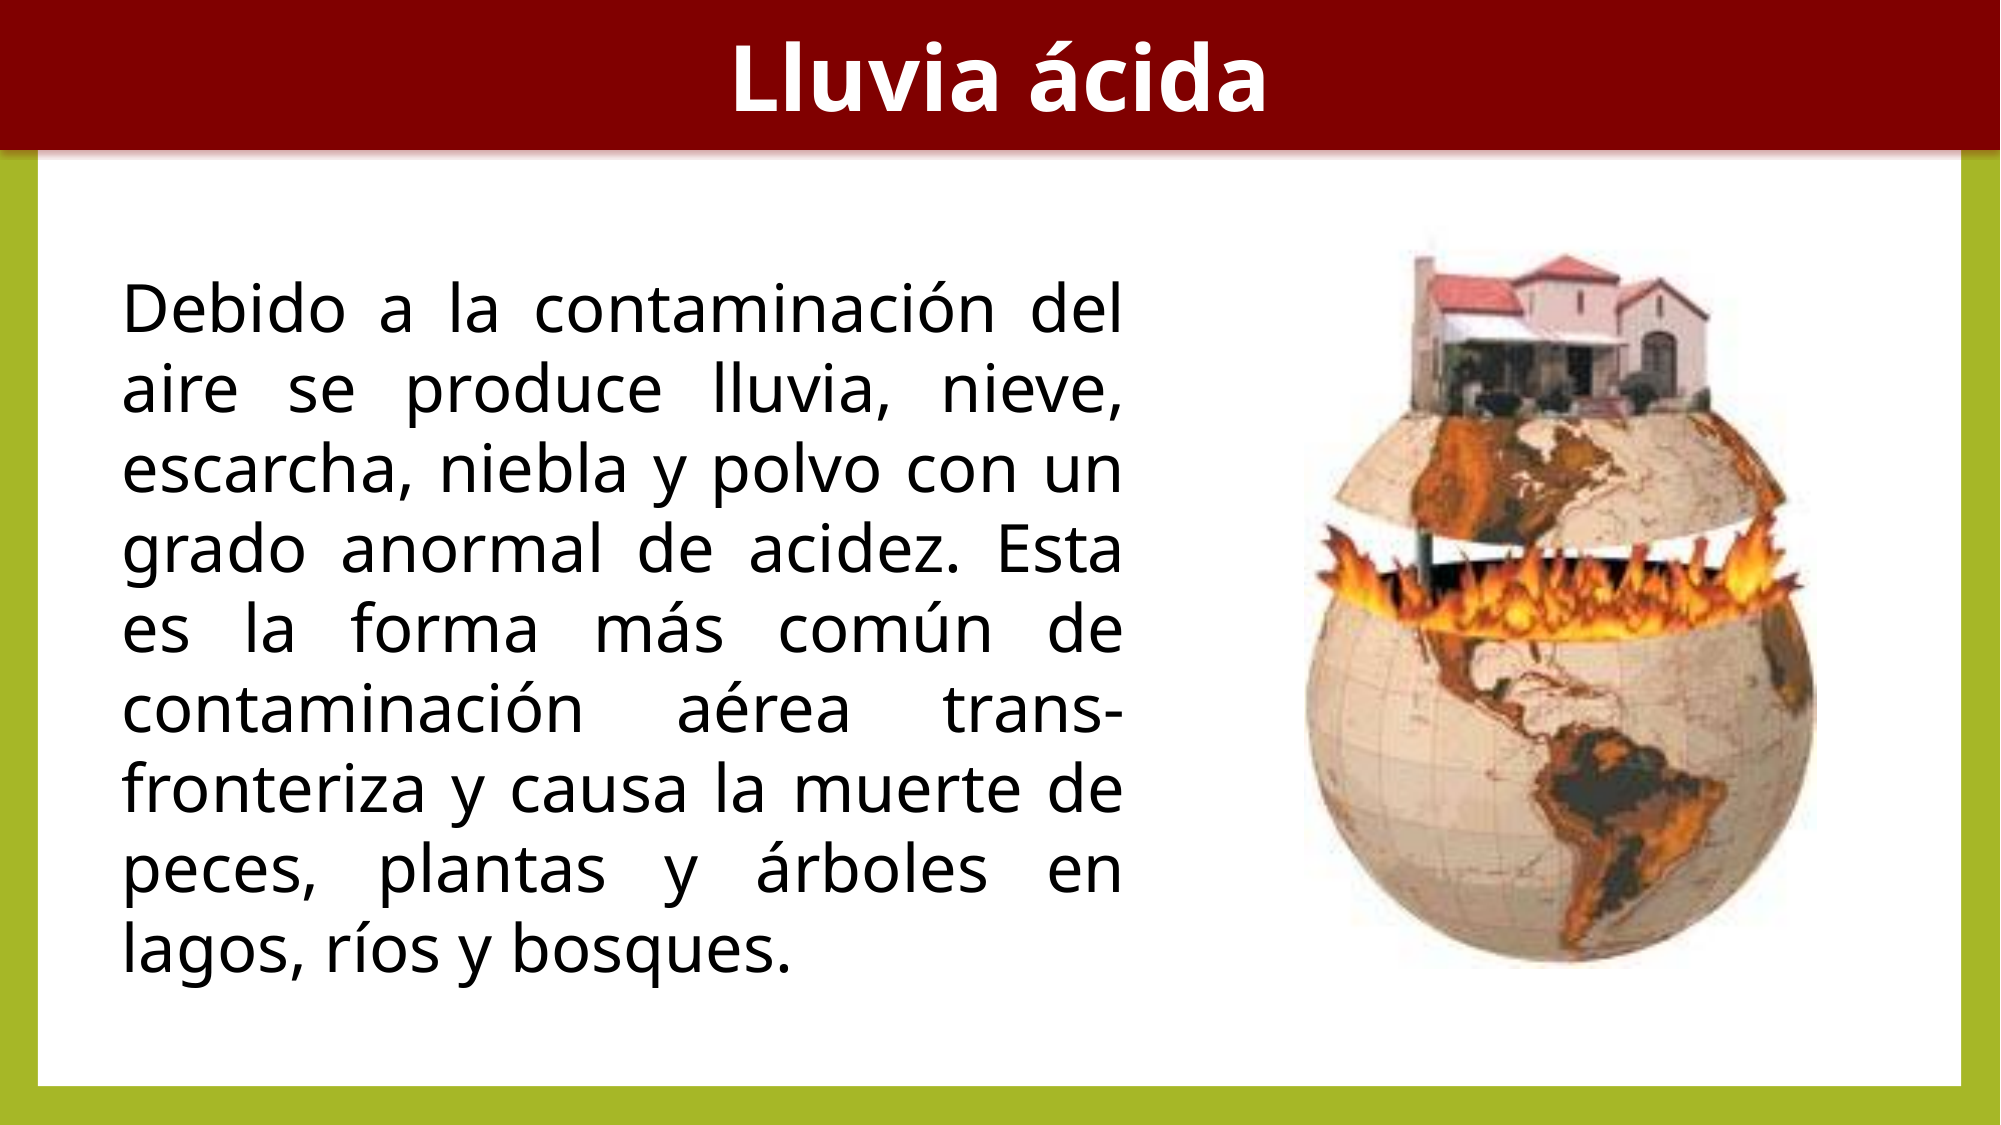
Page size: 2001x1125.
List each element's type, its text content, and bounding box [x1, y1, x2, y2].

picture [1304, 203, 1817, 969]
text_box Debido a la contaminación del aire se produce lluvia, nieve, escarcha, niebla y polvo con un grado anormal de acidez. Esta es la forma más común de contaminación aérea trans-fronteriza y causa la muerte de peces, plantas y árboles en lagos, ríos y bosques. [106, 258, 1142, 993]
text_box Lluvia ácida [0, 0, 2000, 150]
